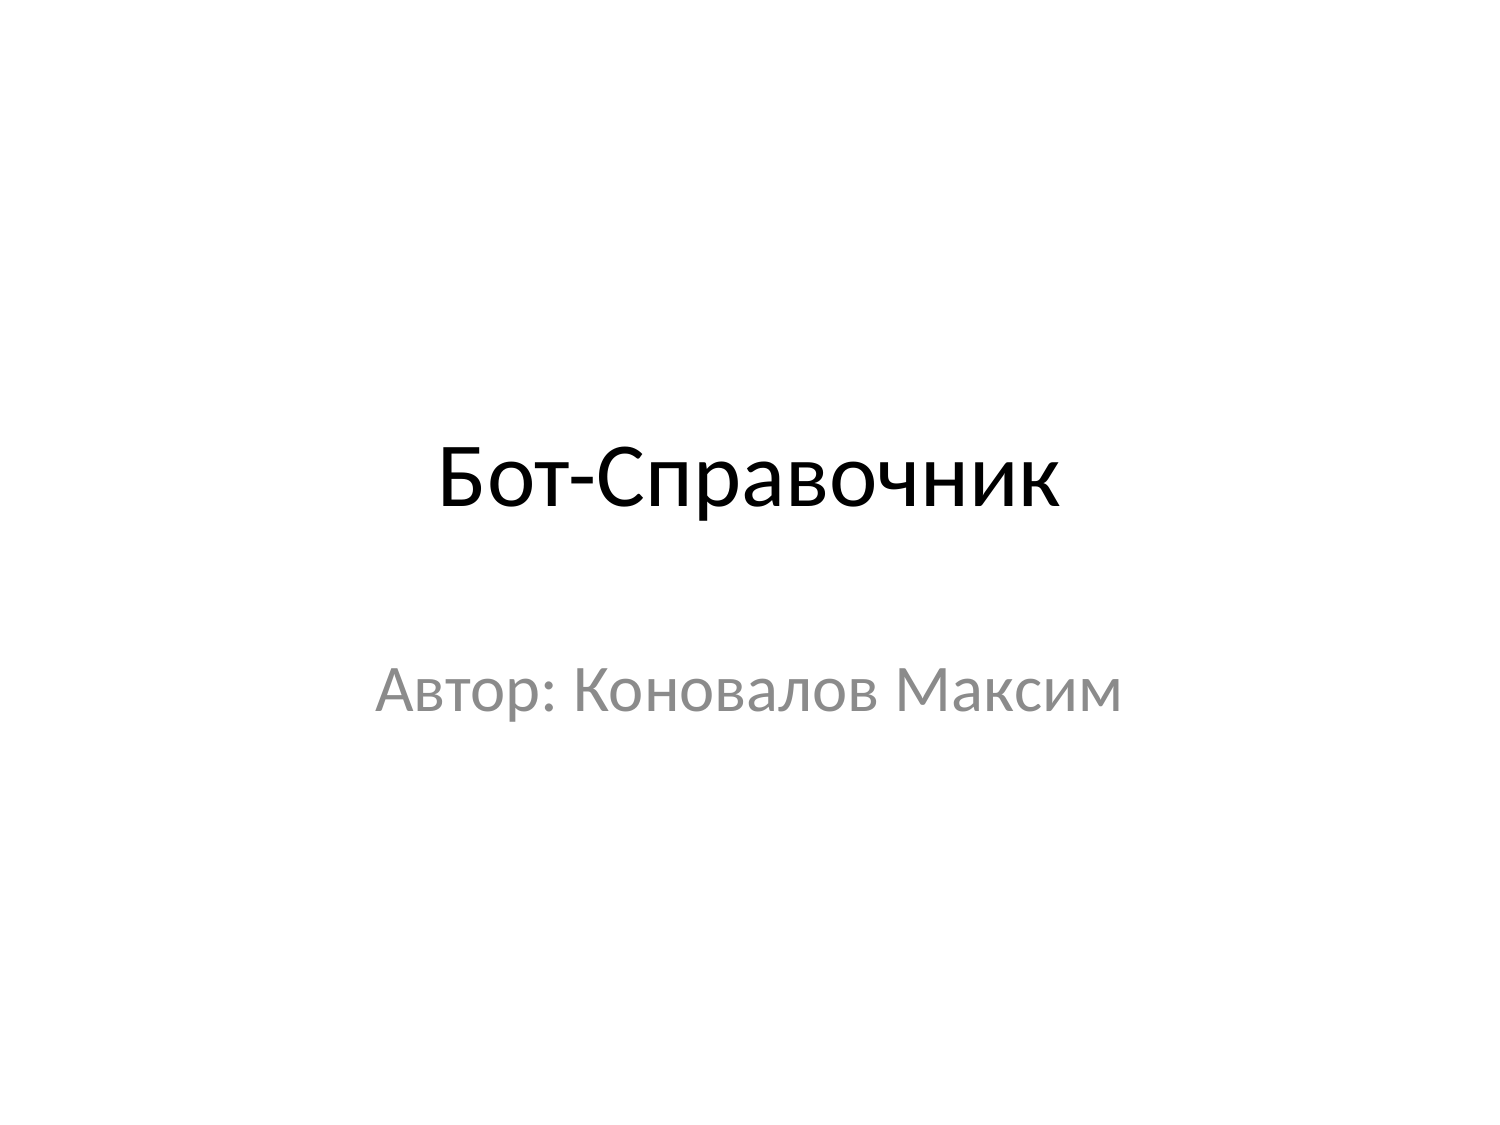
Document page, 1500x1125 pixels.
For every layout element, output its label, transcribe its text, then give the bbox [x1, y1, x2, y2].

subtitle Автор: Коновалов Максим [225, 637, 1275, 925]
title Бот-Справочник [112, 349, 1388, 591]
